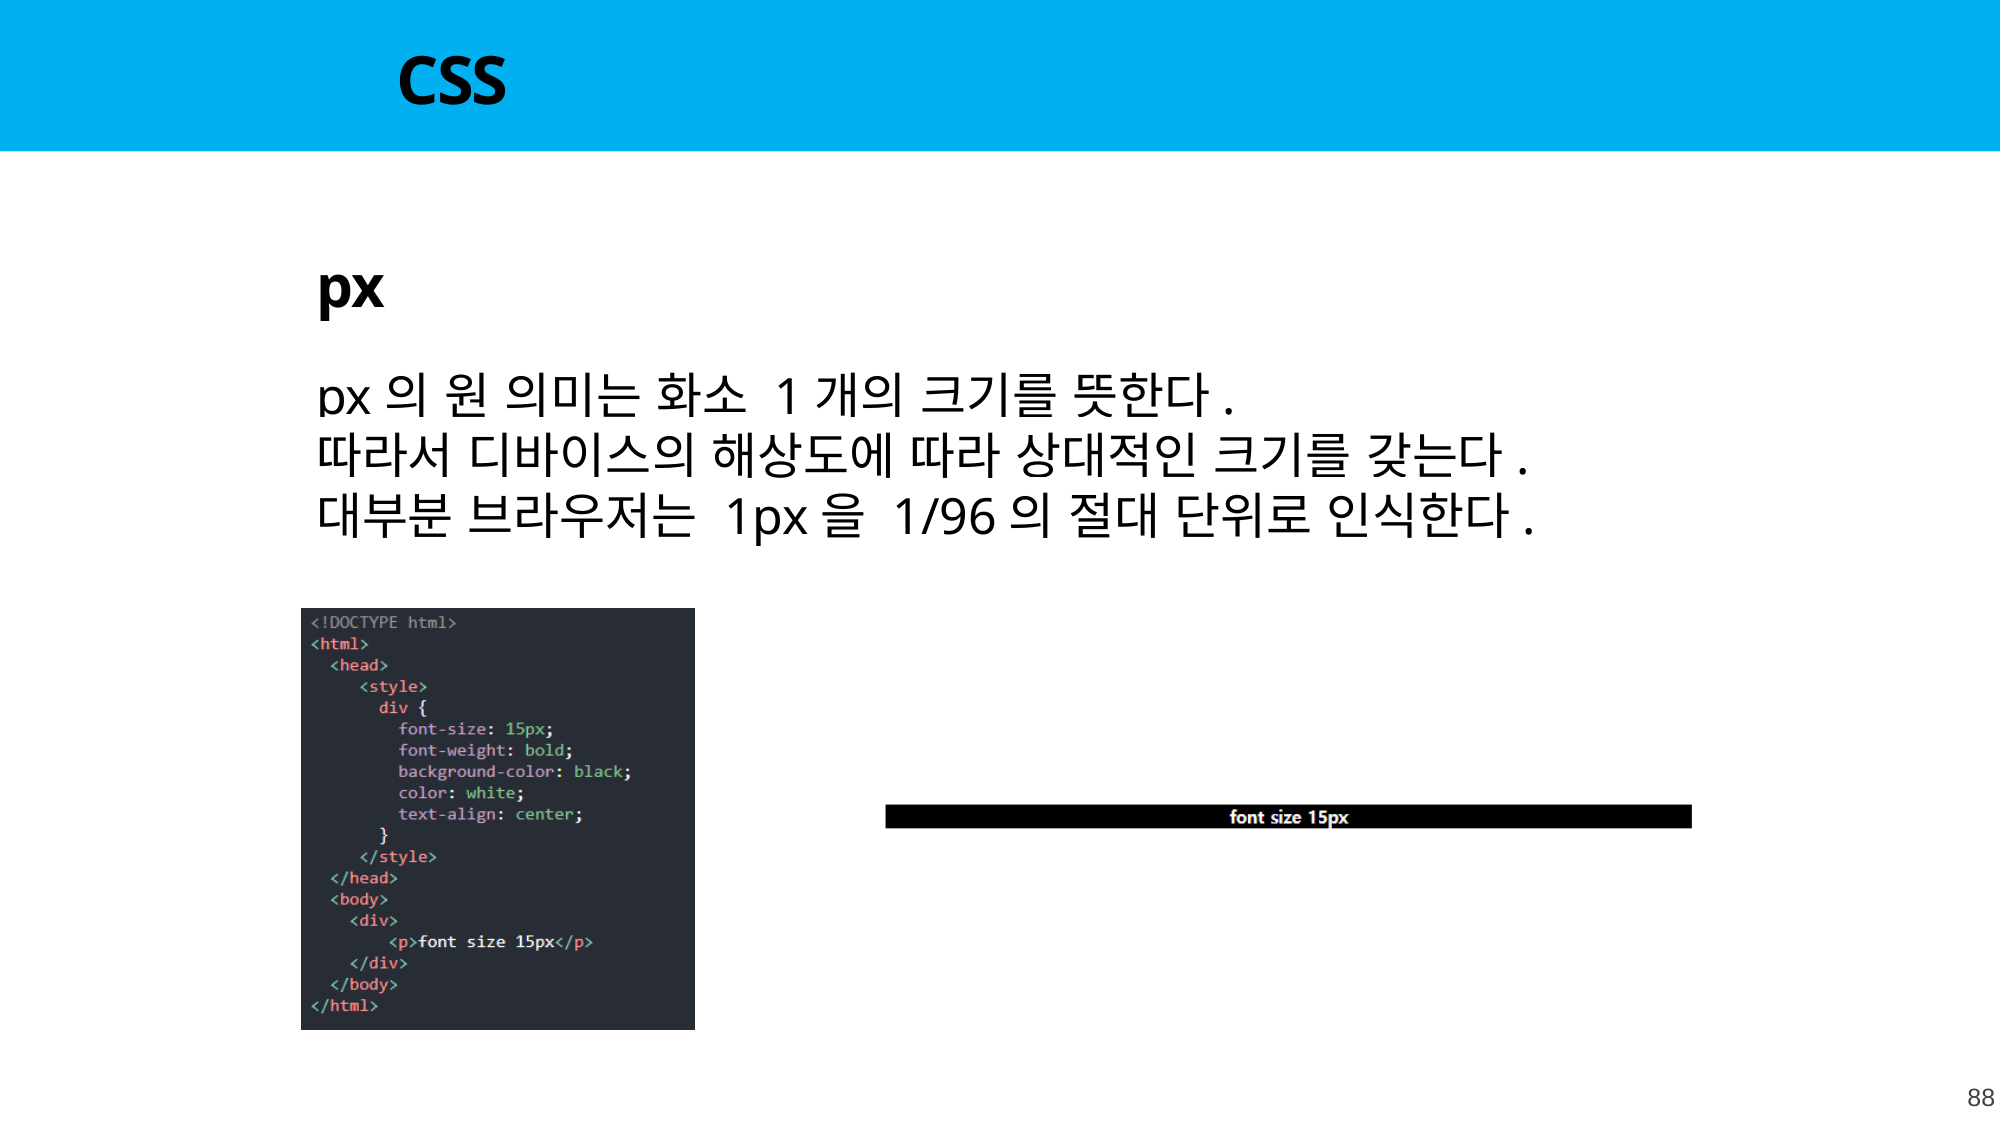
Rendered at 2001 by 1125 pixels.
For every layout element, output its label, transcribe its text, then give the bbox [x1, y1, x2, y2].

text_box px의 원 의미는 화소 1개의 크기를 뜻한다. 따라서 디바이스의 해상도에 따라 상대적인 크기를 갖는다. 대부분 브라우저는 1px을 1/96의 절대 단위로 인식한다. [301, 349, 1699, 911]
text_box px [301, 233, 1699, 328]
picture [881, 794, 1699, 845]
picture [301, 608, 695, 1031]
text_box CSS [381, 30, 1540, 126]
